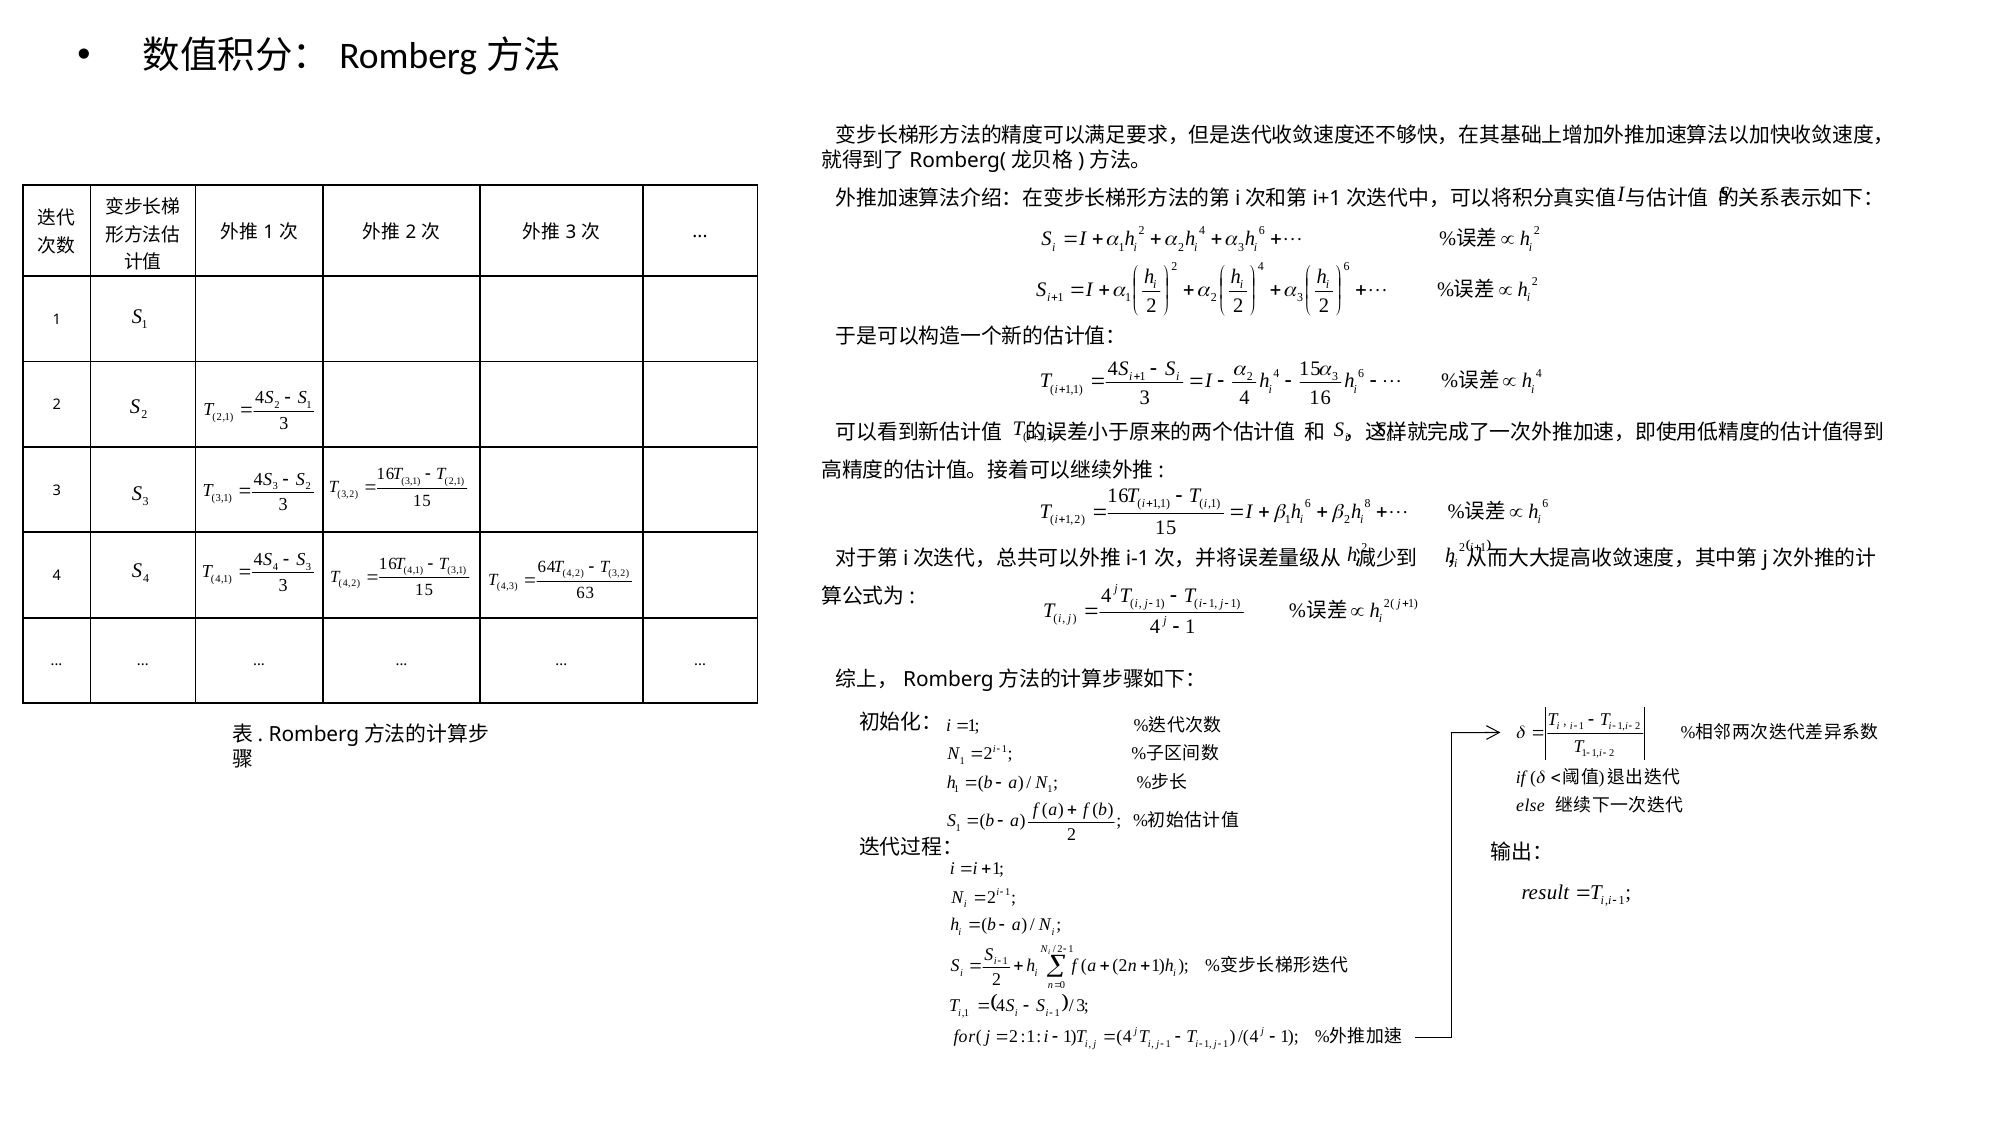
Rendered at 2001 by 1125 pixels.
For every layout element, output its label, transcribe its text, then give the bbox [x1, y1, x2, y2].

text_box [1441, 537, 1494, 574]
table_cell [324, 362, 479, 446]
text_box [1517, 877, 1634, 912]
table_header 外推3次 [481, 186, 642, 275]
table_header 外推2次 [324, 186, 479, 275]
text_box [1715, 180, 1735, 208]
table_cell [91, 448, 195, 531]
table_cell [196, 448, 322, 531]
text_box 初始化： 迭代过程： [844, 700, 1421, 1125]
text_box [122, 302, 152, 333]
table_header 迭代次数 [24, 186, 90, 275]
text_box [947, 858, 1405, 1054]
table_cell ... [24, 619, 90, 702]
table_cell [481, 362, 642, 446]
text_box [122, 556, 153, 587]
table_cell ... [324, 619, 479, 702]
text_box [195, 467, 318, 516]
table_cell [196, 533, 322, 617]
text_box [486, 554, 636, 604]
table_cell [324, 533, 479, 617]
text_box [122, 479, 153, 512]
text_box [1035, 579, 1423, 639]
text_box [195, 547, 319, 597]
text_box 对于第i次迭代，总共可以外推i-1次，并将误差量级从 减少到 ，从而大大提高收敛速度，其中第j次外推的计算公式为: [806, 525, 1906, 615]
text_box 于是可以构造一个新的估计值： [806, 302, 1906, 355]
table_cell [481, 533, 642, 617]
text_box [1005, 413, 1061, 448]
table_cell [324, 277, 479, 361]
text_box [943, 712, 1240, 845]
table_cell [644, 533, 757, 617]
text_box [1032, 354, 1546, 410]
table_cell [196, 362, 322, 446]
table_cell [644, 277, 757, 361]
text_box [1366, 415, 1408, 448]
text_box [323, 551, 474, 600]
table_header ... [644, 186, 757, 275]
text_box 综上，Romberg方法的计算步骤如下： [806, 657, 1807, 698]
table_cell [481, 277, 642, 361]
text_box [120, 392, 152, 423]
table_cell [481, 448, 642, 531]
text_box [196, 386, 319, 435]
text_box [1513, 702, 1877, 819]
text_box 可以看到新估计值 的误差小于原来的两个估计值 和 ，这样就完成了一次外推加速，即使用低精度的估计值得到高精度的估计值。接着可以继续外推: [806, 398, 1906, 489]
table_cell [644, 362, 757, 446]
table_cell 3 [24, 448, 90, 531]
table_header 外推1次 [196, 186, 322, 275]
table_header 变步长梯形方法估计值 [91, 186, 195, 275]
table_cell 2 [24, 362, 90, 446]
text_box 表. Romberg方法的计算步骤 [217, 712, 516, 778]
table_cell ... [196, 619, 322, 702]
text_box 输出： [1475, 830, 1809, 896]
table_cell 4 [24, 533, 90, 617]
text_box 变步长梯形方法的精度可以满足要求，但是迭代收敛速度还不够快，在其基础上增加外推加速算法以加快收敛速度，就得到了Romberg(龙贝格)方法。 外推加速算法介绍：在变步长梯形方法的第i次和第i+1次迭代中，可以将积分真实值 与估计值 的关系表示如下： [806, 114, 1906, 217]
table_cell ... [481, 619, 642, 702]
table_cell ... [644, 619, 757, 702]
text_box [1032, 220, 1544, 322]
table_cell [91, 533, 195, 617]
table_cell [91, 362, 195, 446]
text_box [322, 462, 471, 511]
table_cell [644, 448, 757, 531]
table_cell ... [91, 619, 195, 702]
table_cell [91, 277, 195, 361]
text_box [1324, 415, 1354, 448]
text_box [1343, 537, 1372, 573]
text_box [1032, 481, 1553, 540]
table_cell 1 [24, 277, 90, 361]
table_cell [196, 277, 322, 361]
table_cell [324, 448, 479, 531]
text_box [1613, 181, 1632, 207]
text_box 数值积分：Romberg方法 [62, 23, 771, 84]
